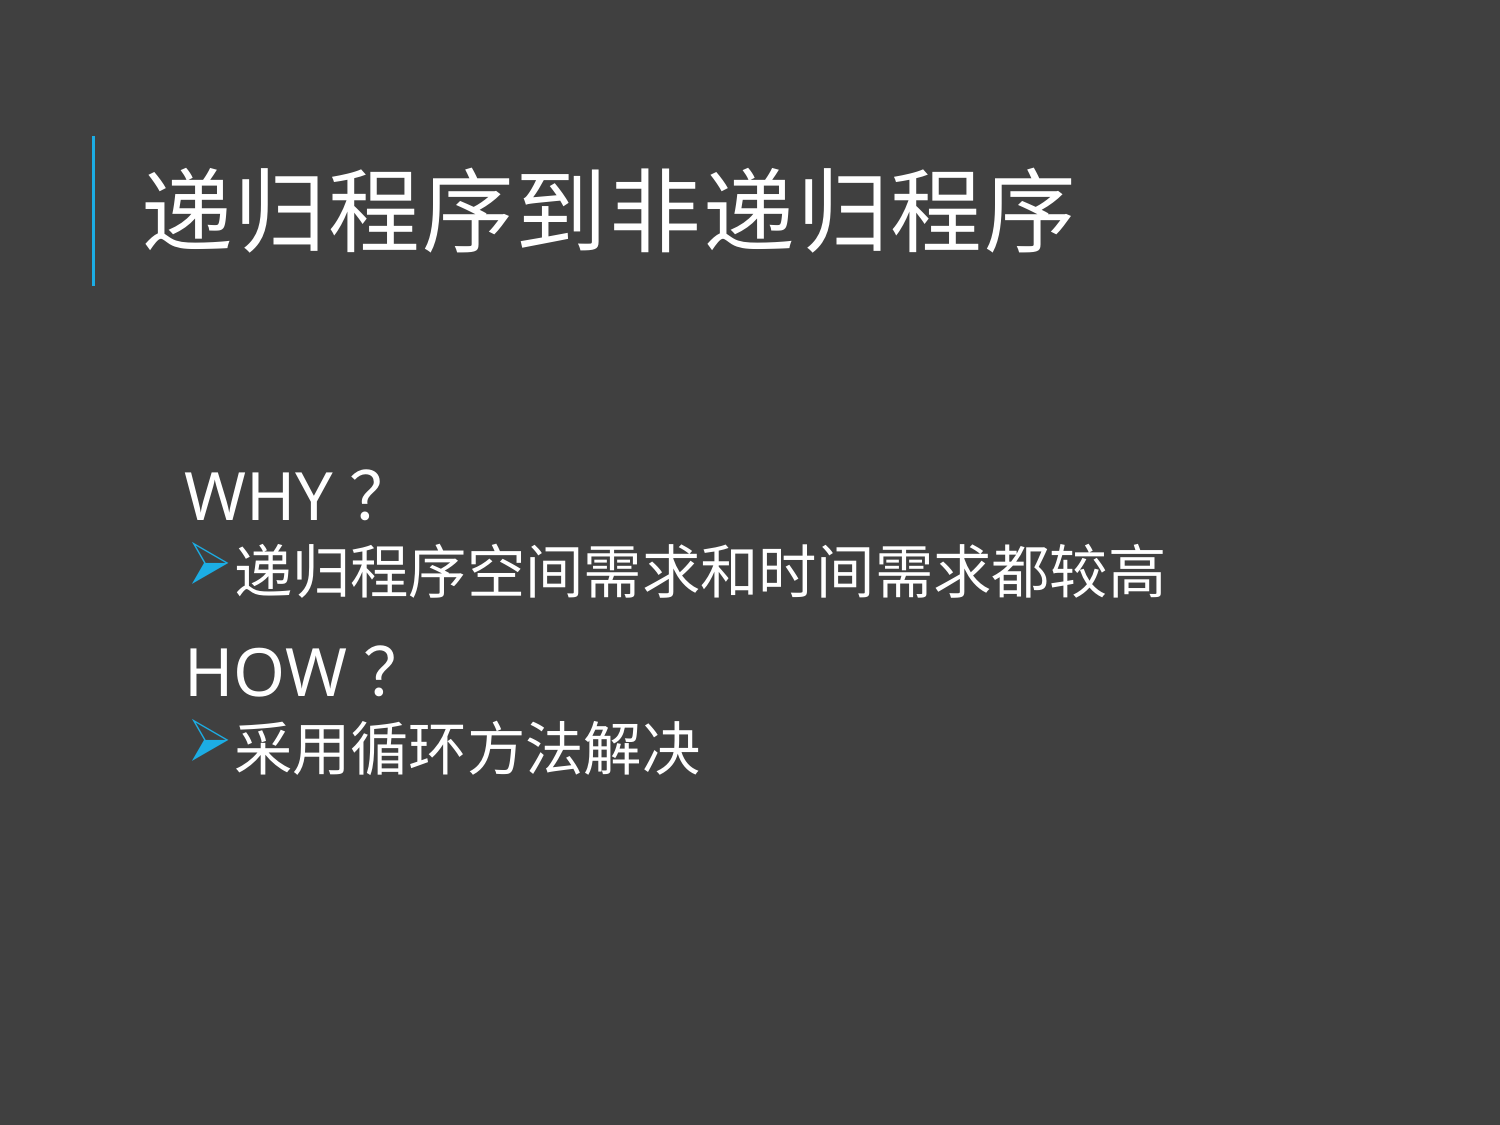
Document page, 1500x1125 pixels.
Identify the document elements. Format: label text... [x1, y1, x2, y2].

title 递归程序到非递归程序 [126, 96, 1322, 342]
list WHY？ 递归程序空间需求和时间需求都较高 HOW？ 采用循环方法解决 [159, 455, 1341, 888]
